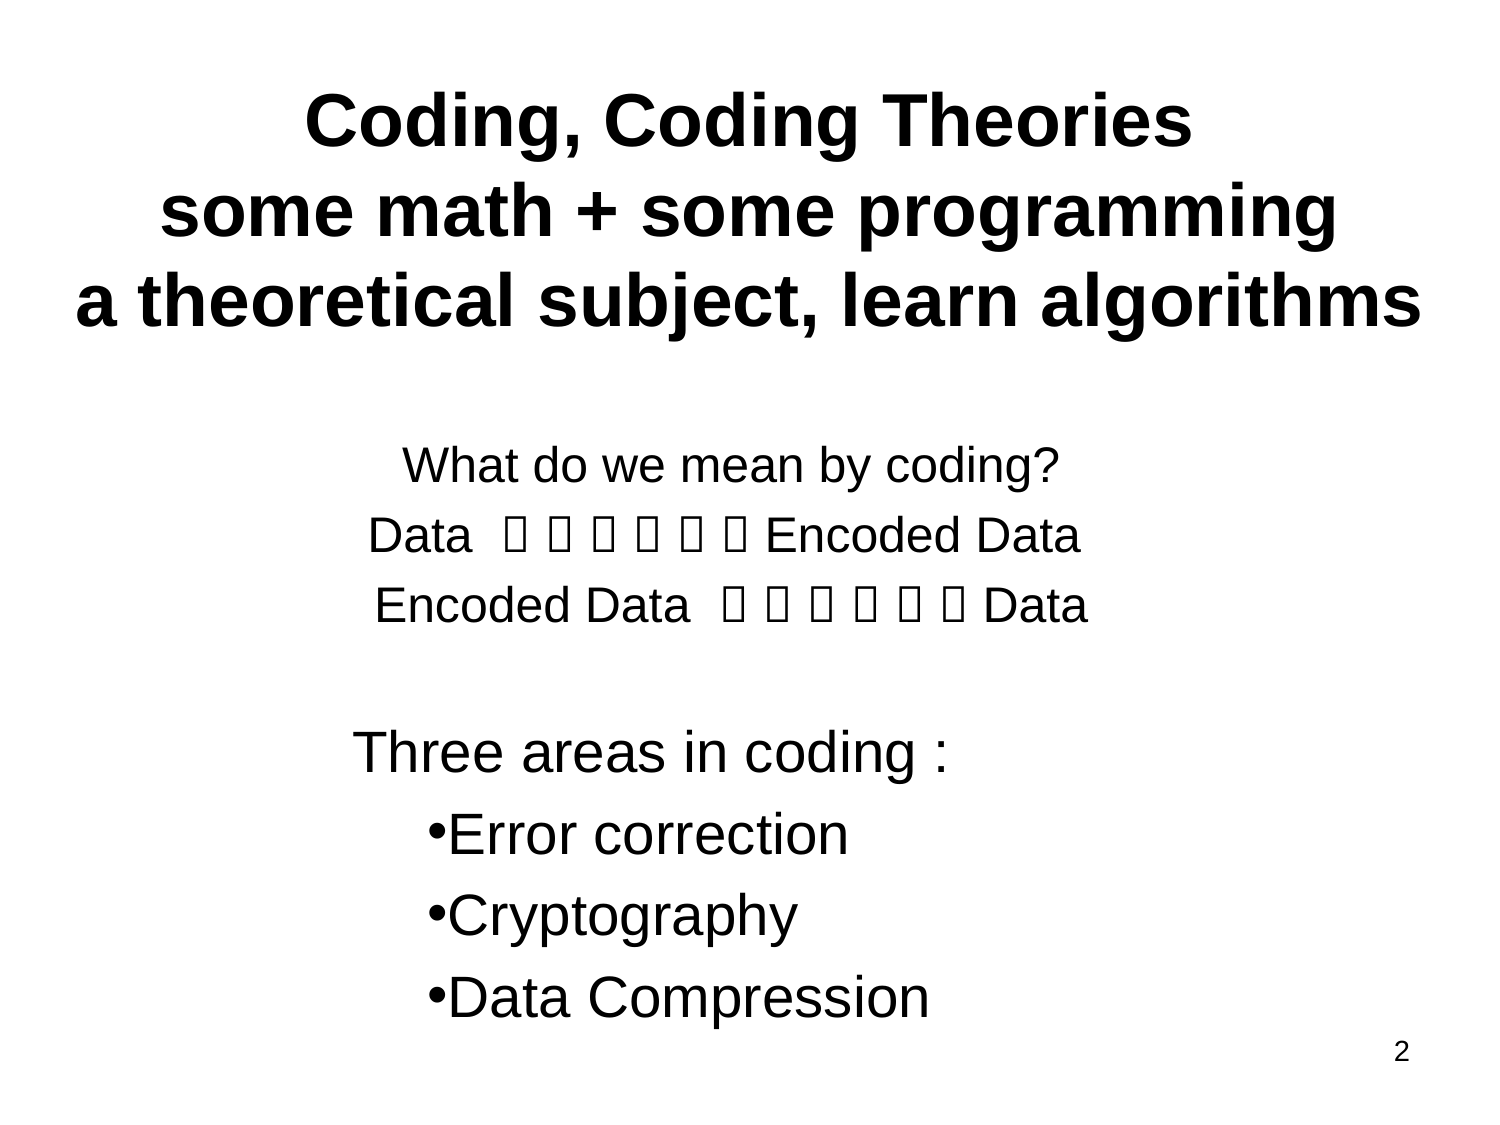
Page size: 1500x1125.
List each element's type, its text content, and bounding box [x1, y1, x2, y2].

subtitle What do we mean by coding? Data       Encoded Data Encoded Data       Data Three areas in coding : Error correction Cryptography Data Compression [112, 424, 1351, 1038]
slide_number 2 [1074, 1024, 1426, 1103]
title Coding, Coding Theories some math + some programming a theoretical subject, learn algorithms [0, 0, 1500, 413]
